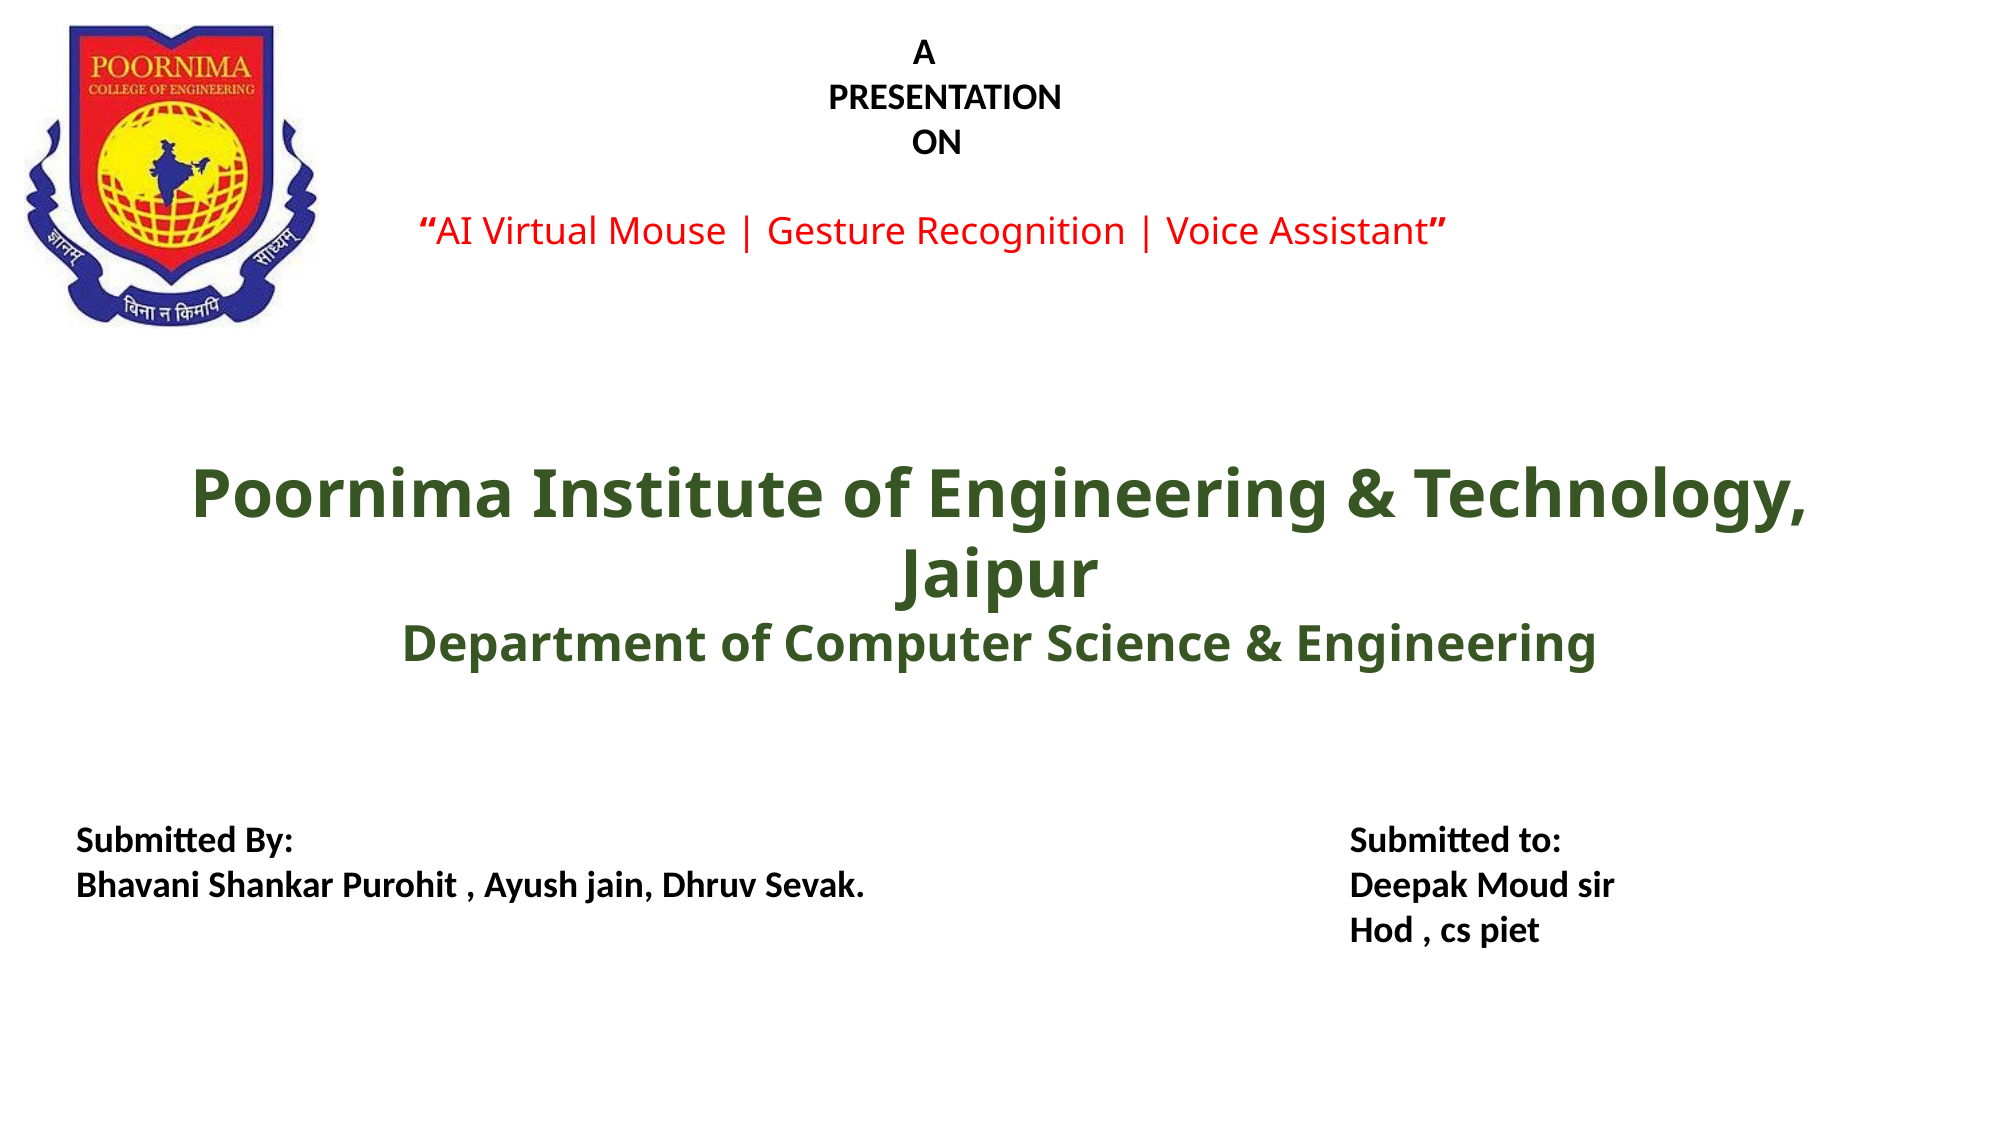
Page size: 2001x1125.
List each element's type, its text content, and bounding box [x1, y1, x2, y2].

picture [24, 24, 319, 329]
text_box Submitted to: Deepak Moud sir Hod , cs piet [1334, 807, 1872, 958]
text_box A PRESENTATION ON “AI Virtual Mouse | Gesture Recognition | Voice Assistant” [282, 19, 1584, 430]
text_box Submitted By: Bhavani Shankar Purohit , Ayush jain, Dhruv Sevak. [60, 807, 1062, 993]
text_box Poornima Institute of Engineering & Technology, Jaipur Department of Computer Science & Engineering [146, 443, 1853, 679]
